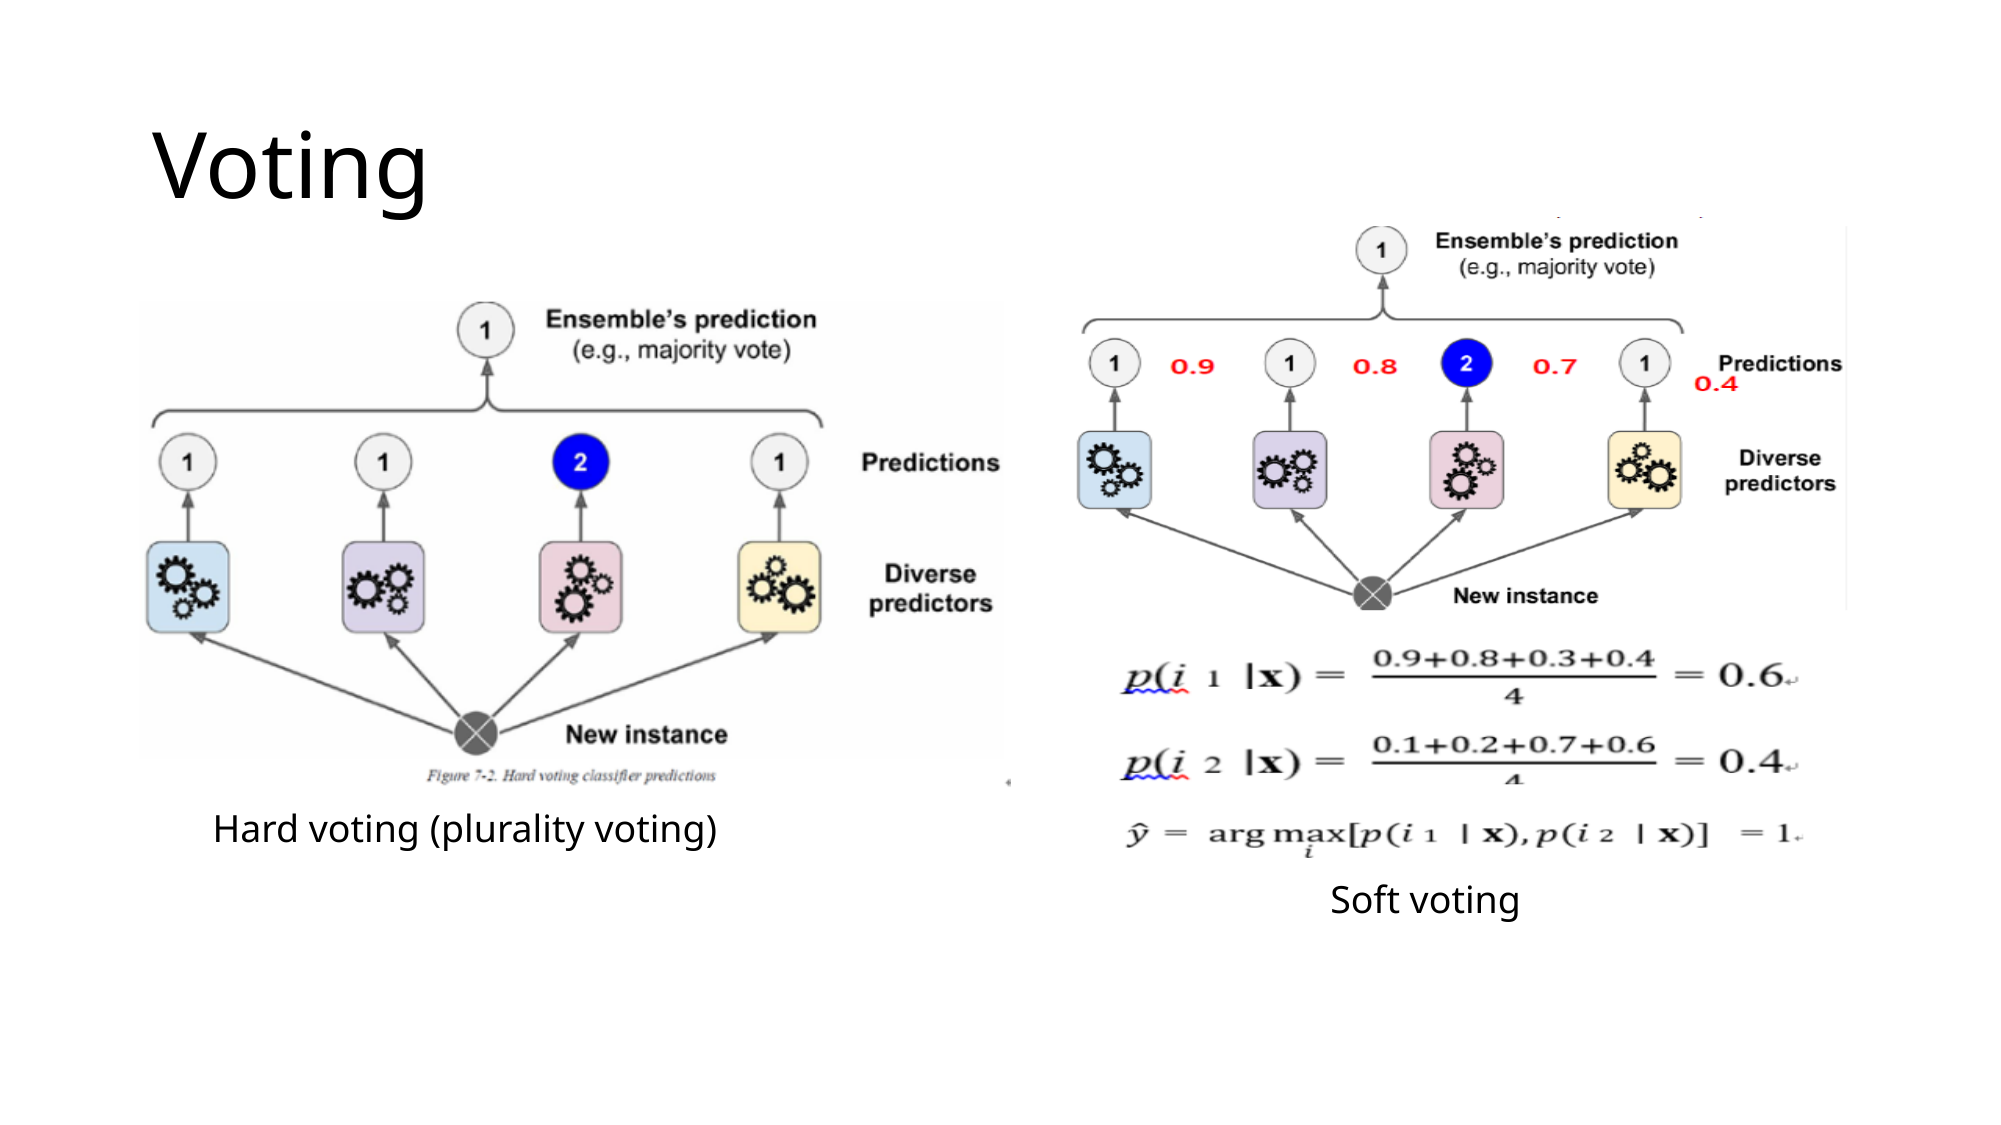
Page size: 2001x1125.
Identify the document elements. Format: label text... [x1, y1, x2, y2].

text_box Soft voting [988, 868, 1863, 929]
title Voting [137, 59, 1863, 278]
picture [1060, 217, 1863, 858]
text_box Hard voting (plurality voting) [115, 797, 815, 858]
picture [137, 277, 1011, 798]
